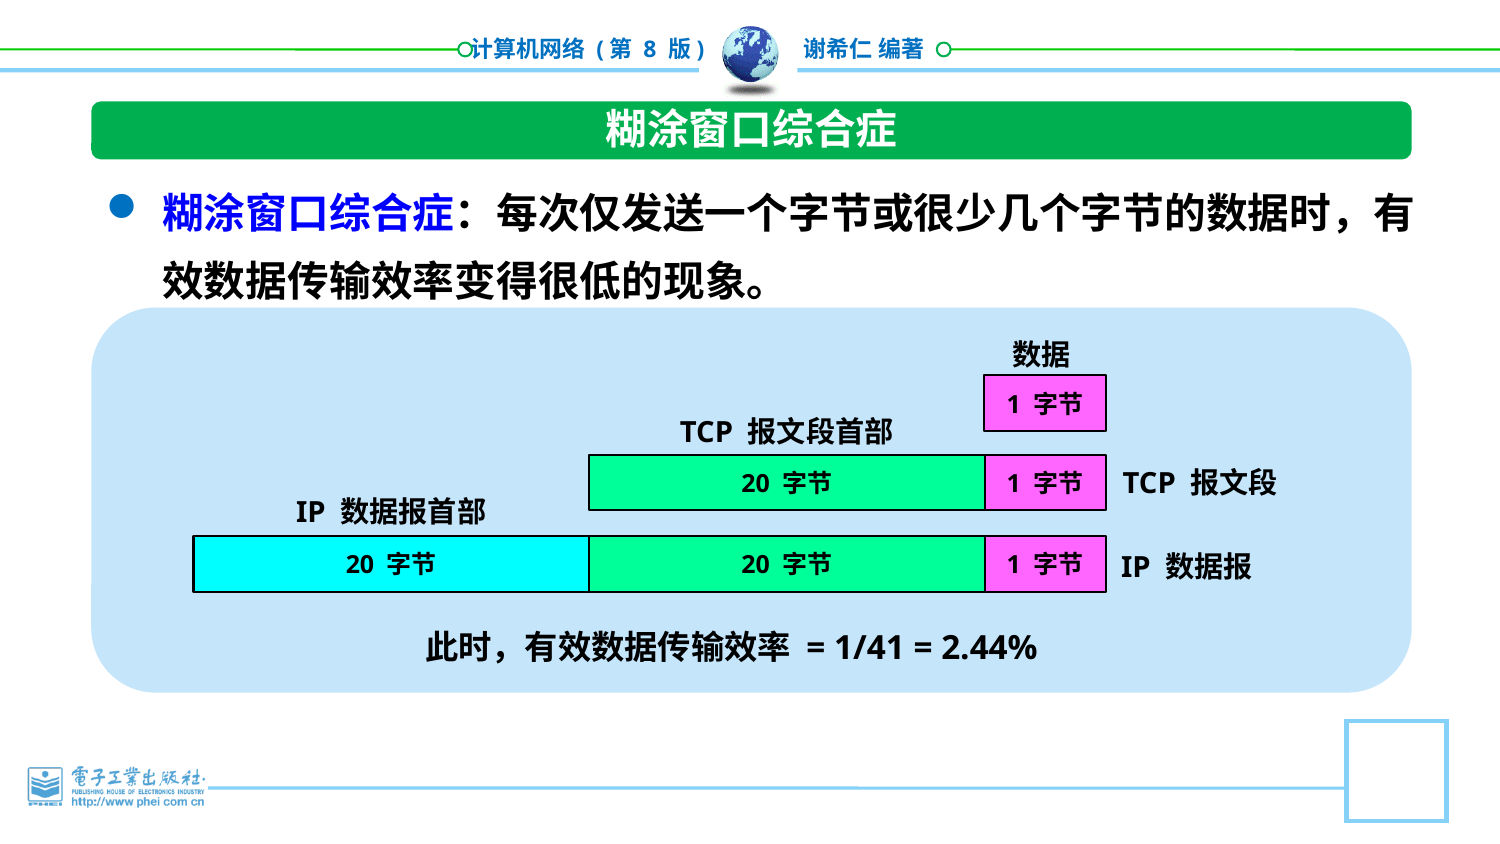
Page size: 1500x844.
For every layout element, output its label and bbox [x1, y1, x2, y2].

picture [720, 24, 780, 95]
picture [23, 764, 208, 809]
text_box [191, 485, 1268, 594]
text_box [91, 95, 1434, 313]
text_box [982, 328, 1108, 433]
text_box [410, 618, 1053, 674]
text_box [89, 313, 1414, 695]
text_box [91, 101, 590, 160]
text_box [587, 405, 1293, 512]
text_box [913, 101, 1412, 160]
